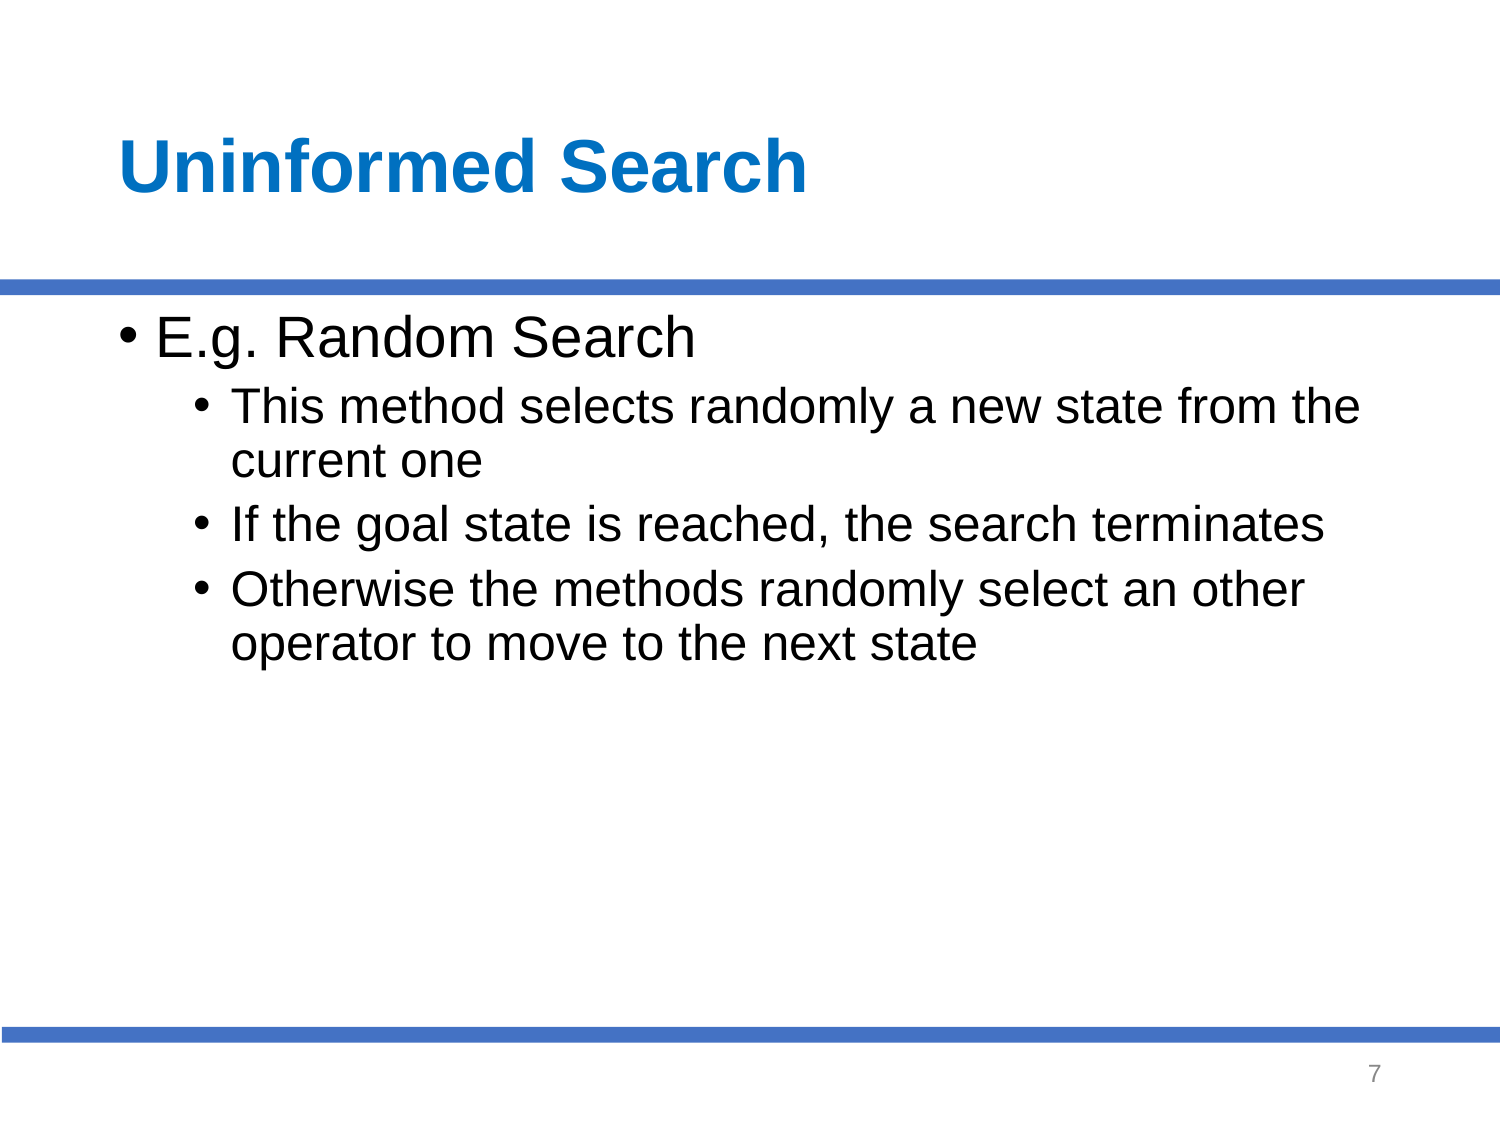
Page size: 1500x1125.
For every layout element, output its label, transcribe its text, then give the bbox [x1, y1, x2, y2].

title Uninformed Search [103, 59, 1397, 278]
slide_number ‹#› [1059, 1042, 1397, 1103]
list E.g. Random Search This method selects randomly a new state from the current one If the goal state is reached, the search terminates Otherwise the methods randomly select an other operator to move to the next state [103, 299, 1397, 1014]
